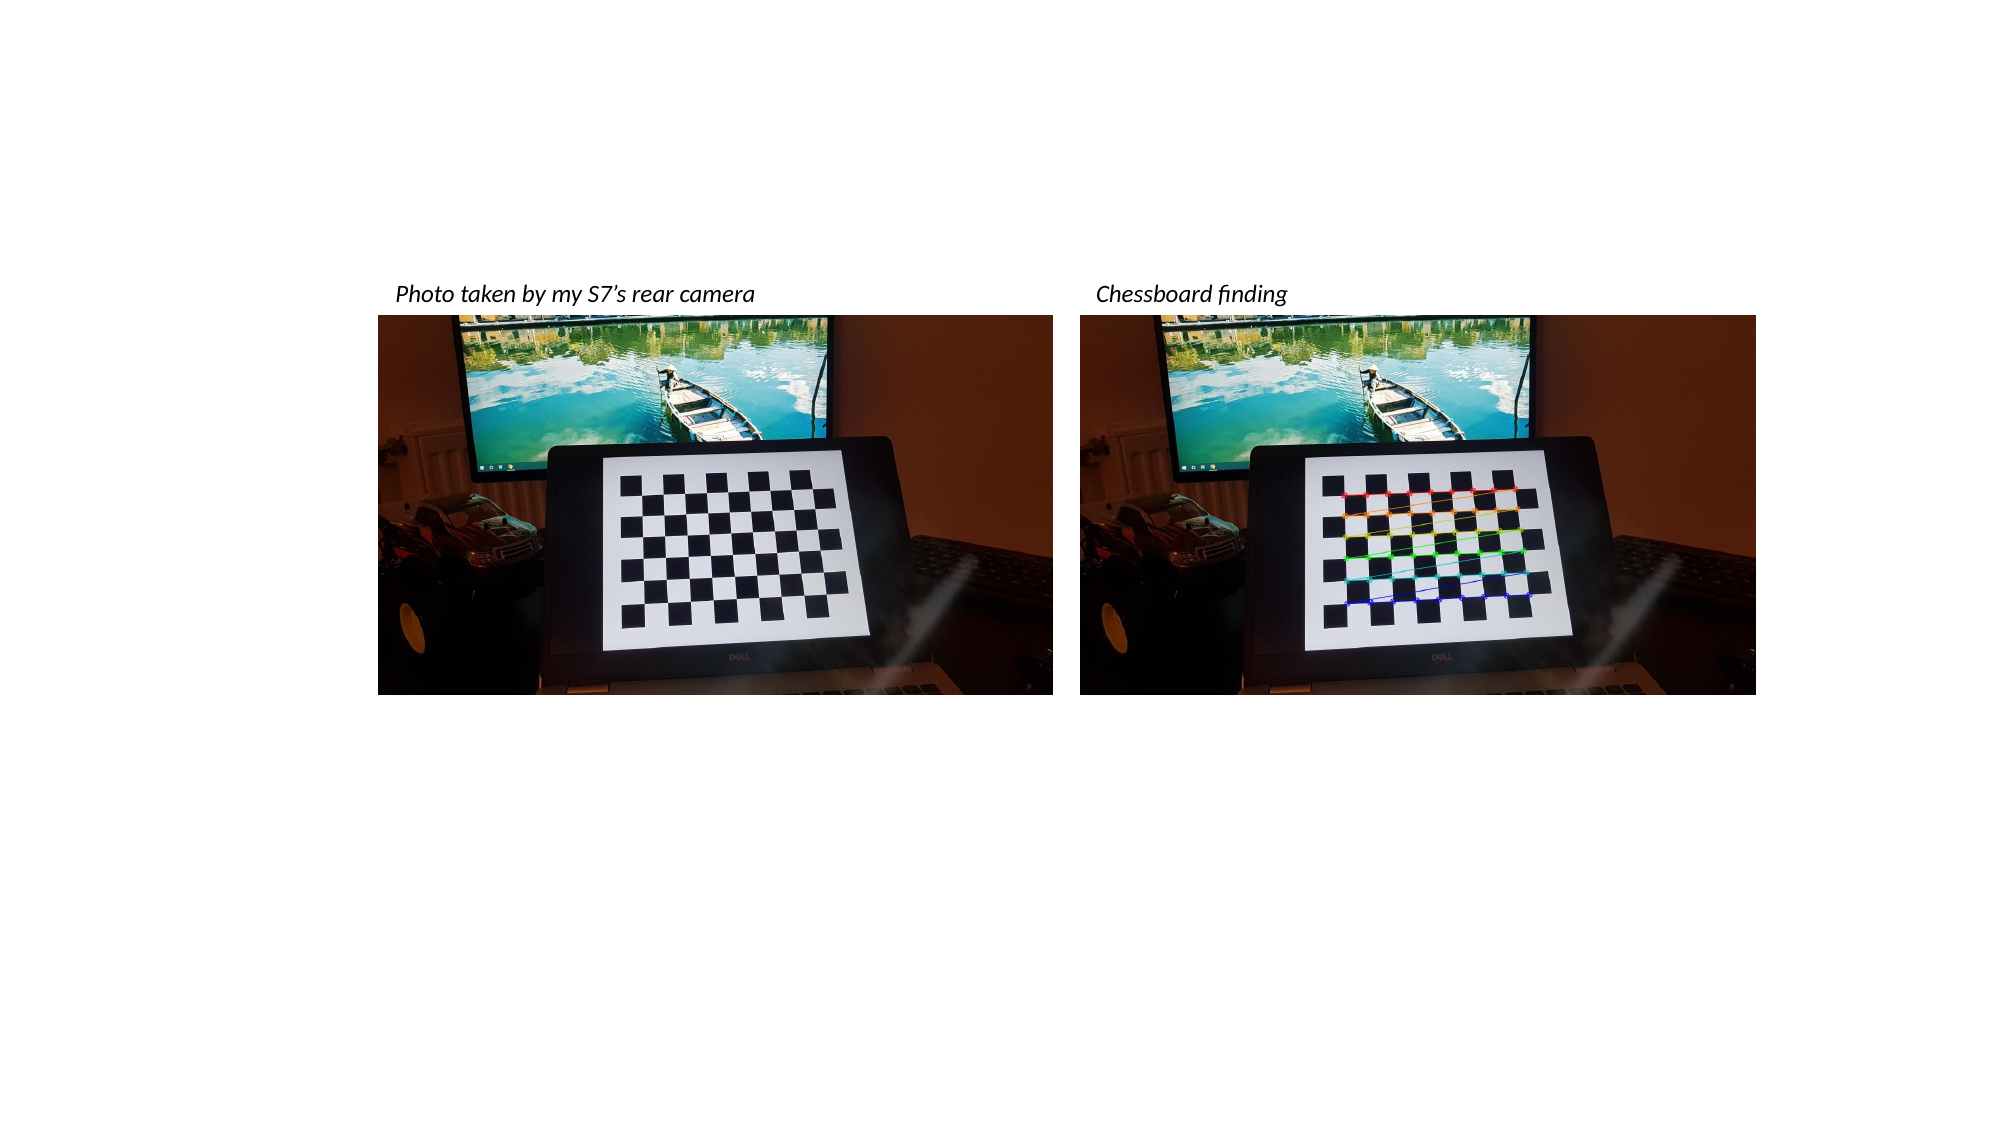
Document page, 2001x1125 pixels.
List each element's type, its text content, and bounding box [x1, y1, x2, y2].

text_box Photo taken by my S7’s rear camera [380, 269, 771, 315]
picture [378, 315, 1053, 695]
text_box Chessboard finding [1081, 269, 1304, 315]
picture [1080, 315, 1756, 695]
